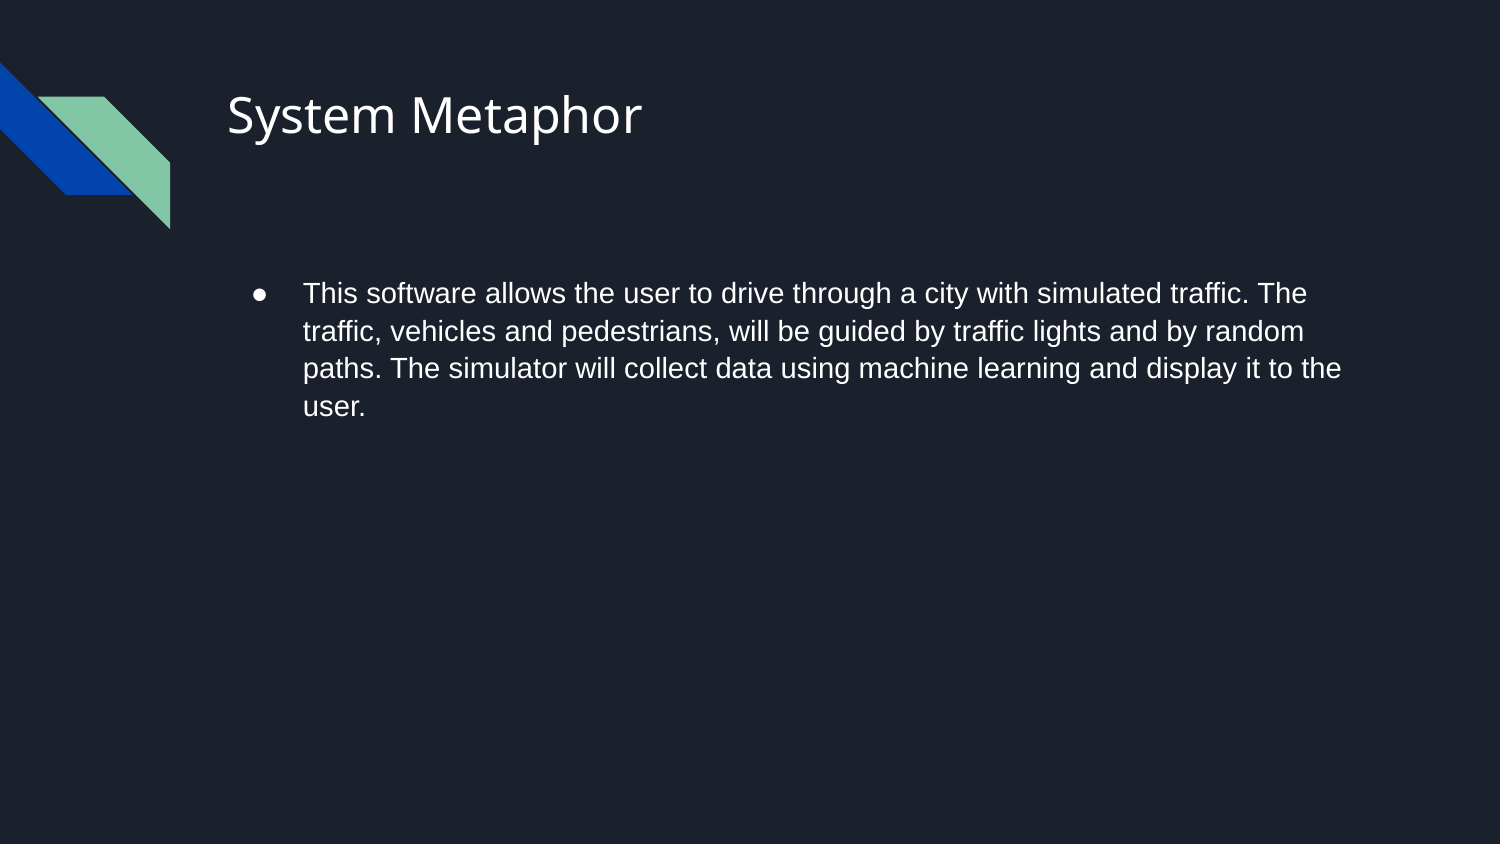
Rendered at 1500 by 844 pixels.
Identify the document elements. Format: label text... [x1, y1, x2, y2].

list This software allows the user to drive through a city with simulated traffic. The traffic, vehicles and pedestrians, will be guided by traffic lights and by random paths. The simulator will collect data using machine learning and display it to the user. [212, 257, 1368, 735]
title System Metaphor [212, 64, 1368, 215]
